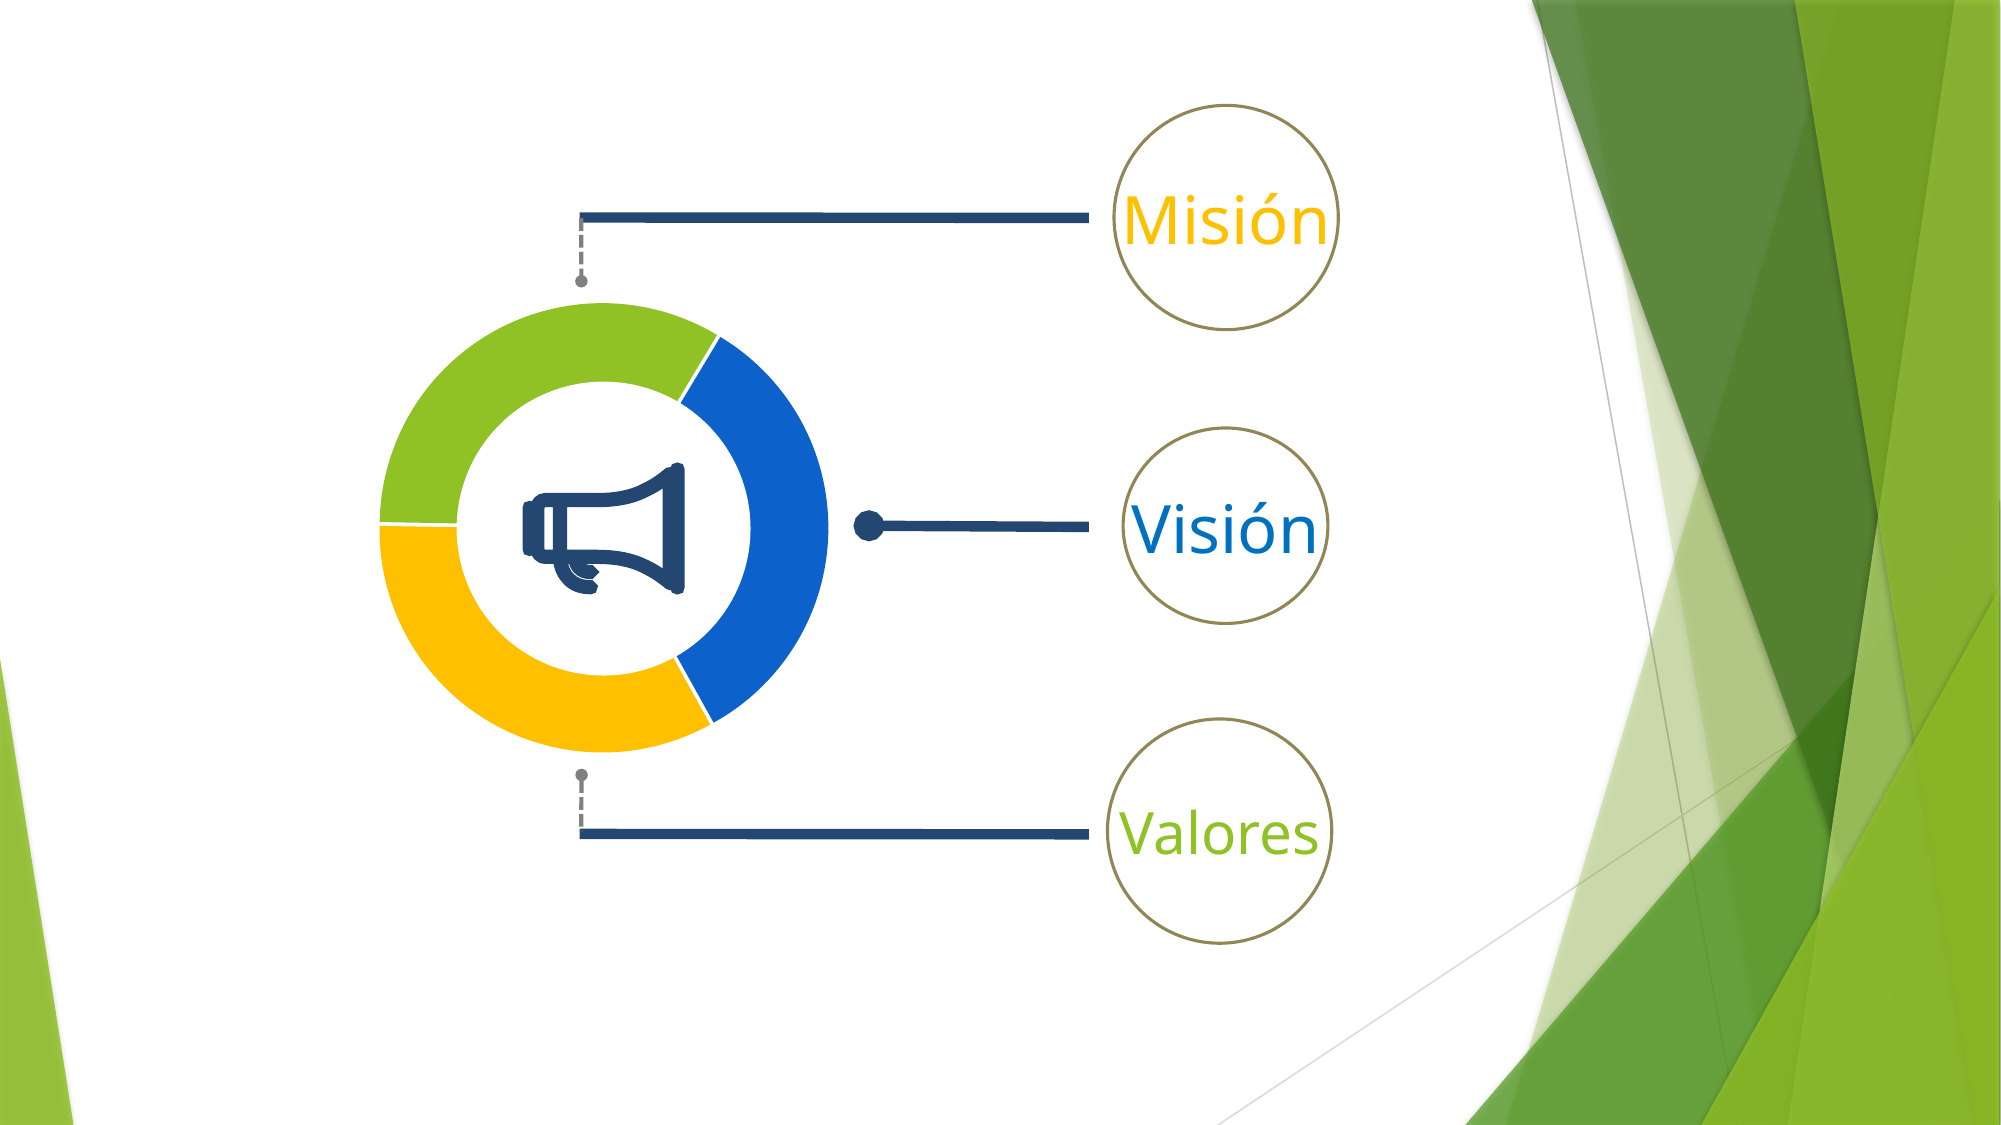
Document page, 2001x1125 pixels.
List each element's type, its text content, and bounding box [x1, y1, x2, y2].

text_box [1134, 426, 1317, 478]
text_box [575, 275, 588, 288]
text_box [1329, 800, 1334, 863]
text_box [862, 519, 1089, 532]
text_box [1105, 797, 1111, 865]
text_box [1114, 875, 1325, 945]
text_box [1123, 266, 1330, 332]
text_box [1123, 103, 1330, 169]
text_box [1114, 717, 1325, 787]
text_box Valores [1111, 787, 1329, 875]
text_box Misión [1113, 169, 1339, 266]
text_box Visión [1123, 478, 1328, 576]
text_box [575, 768, 588, 785]
text_box [1135, 576, 1316, 626]
chart [375, 300, 832, 757]
